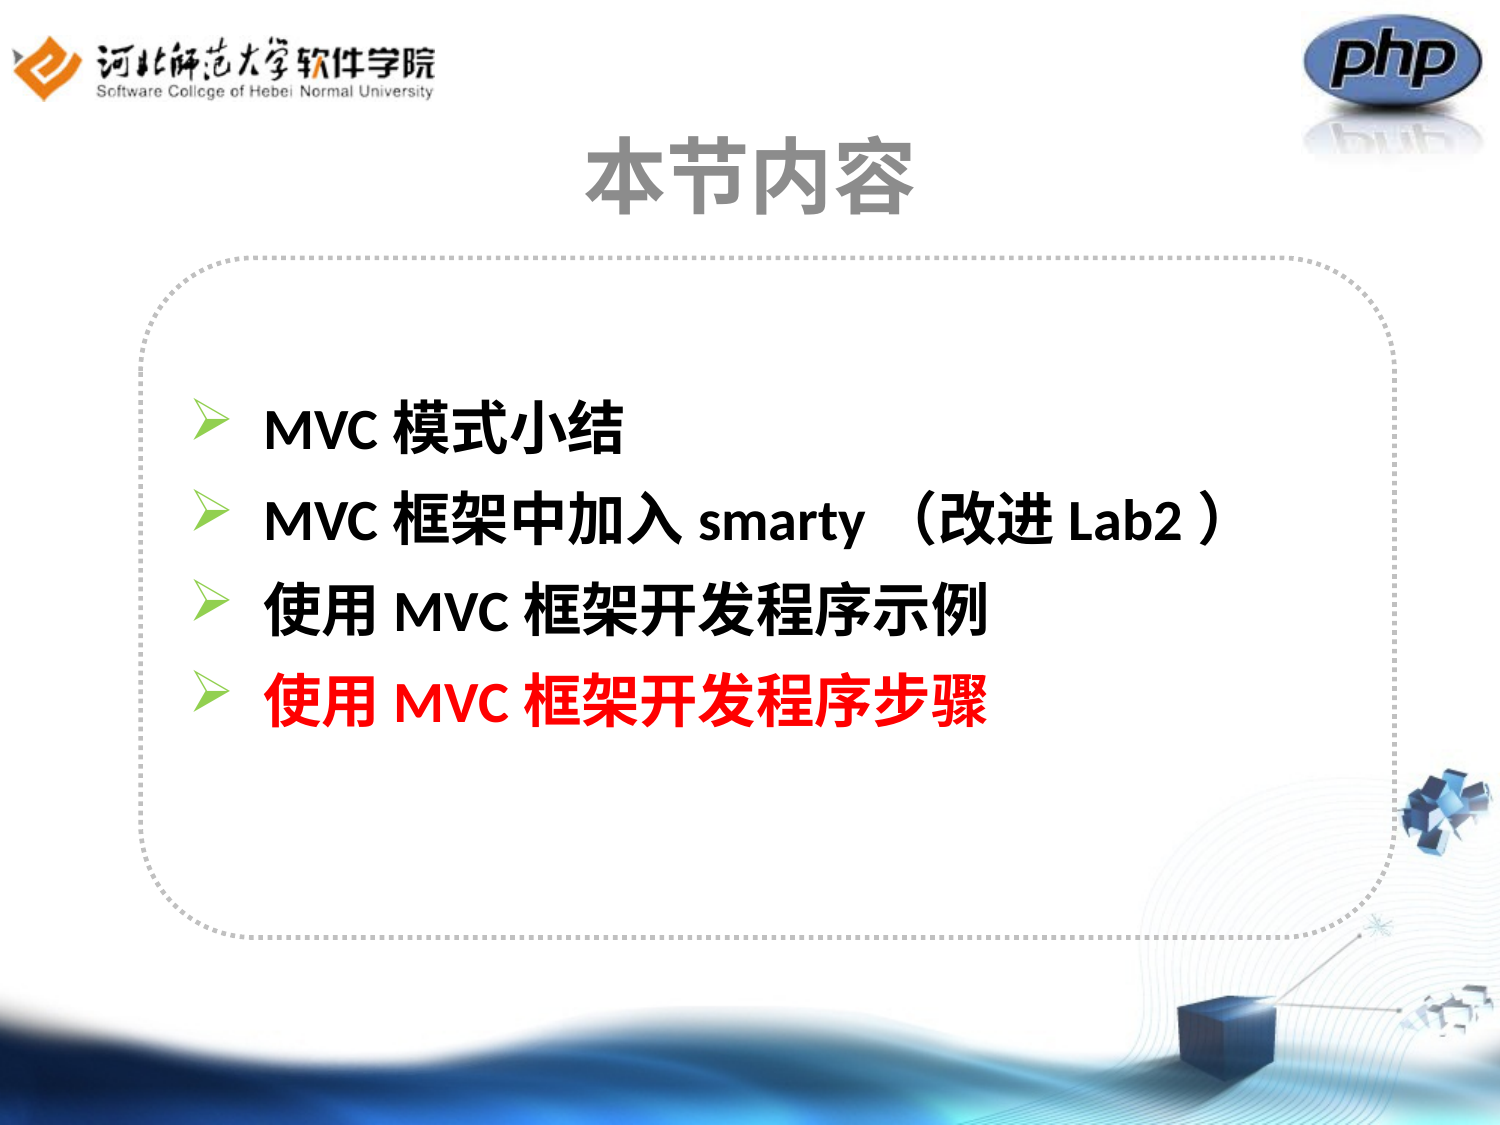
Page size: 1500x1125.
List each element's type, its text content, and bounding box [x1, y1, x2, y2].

picture [0, 0, 1500, 1125]
title 本节内容 [75, 117, 1425, 233]
text_box MVC模式小结 MVC框架中加入smarty（改进Lab2） 使用MVC框架开发程序示例 使用MVC框架开发程序步骤 [140, 257, 1395, 938]
